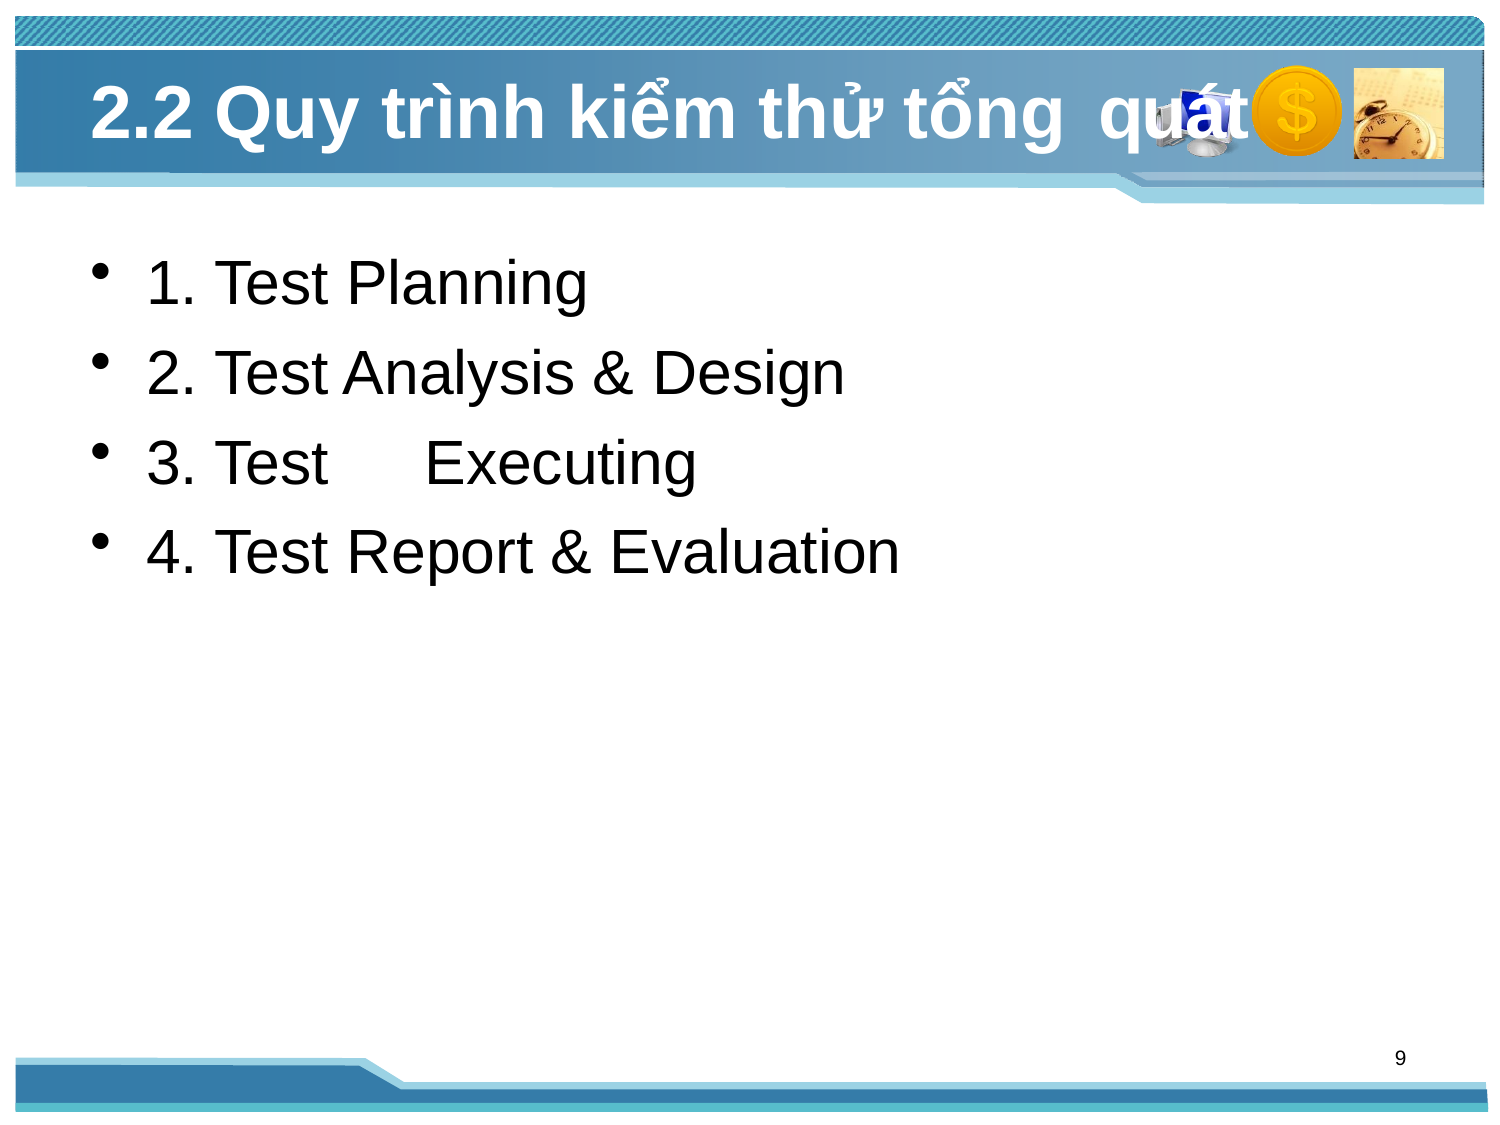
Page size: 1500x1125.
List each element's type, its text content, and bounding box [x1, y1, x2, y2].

picture [1251, 181, 1485, 188]
title 2.3.4.2 Các tiêu chí chấp nhận sản [1251, 171, 1485, 181]
text_box 9 [1388, 1044, 1424, 1070]
text_box 1. Test Planning 2. Test Analysis & Design 3. Test Executing 4. Test Report & Evaluation [87, 224, 913, 587]
title 2.2 Quy trình kiểm thử tổng quát [87, 61, 1251, 252]
picture [15, 16, 1485, 46]
picture [15, 50, 1485, 188]
